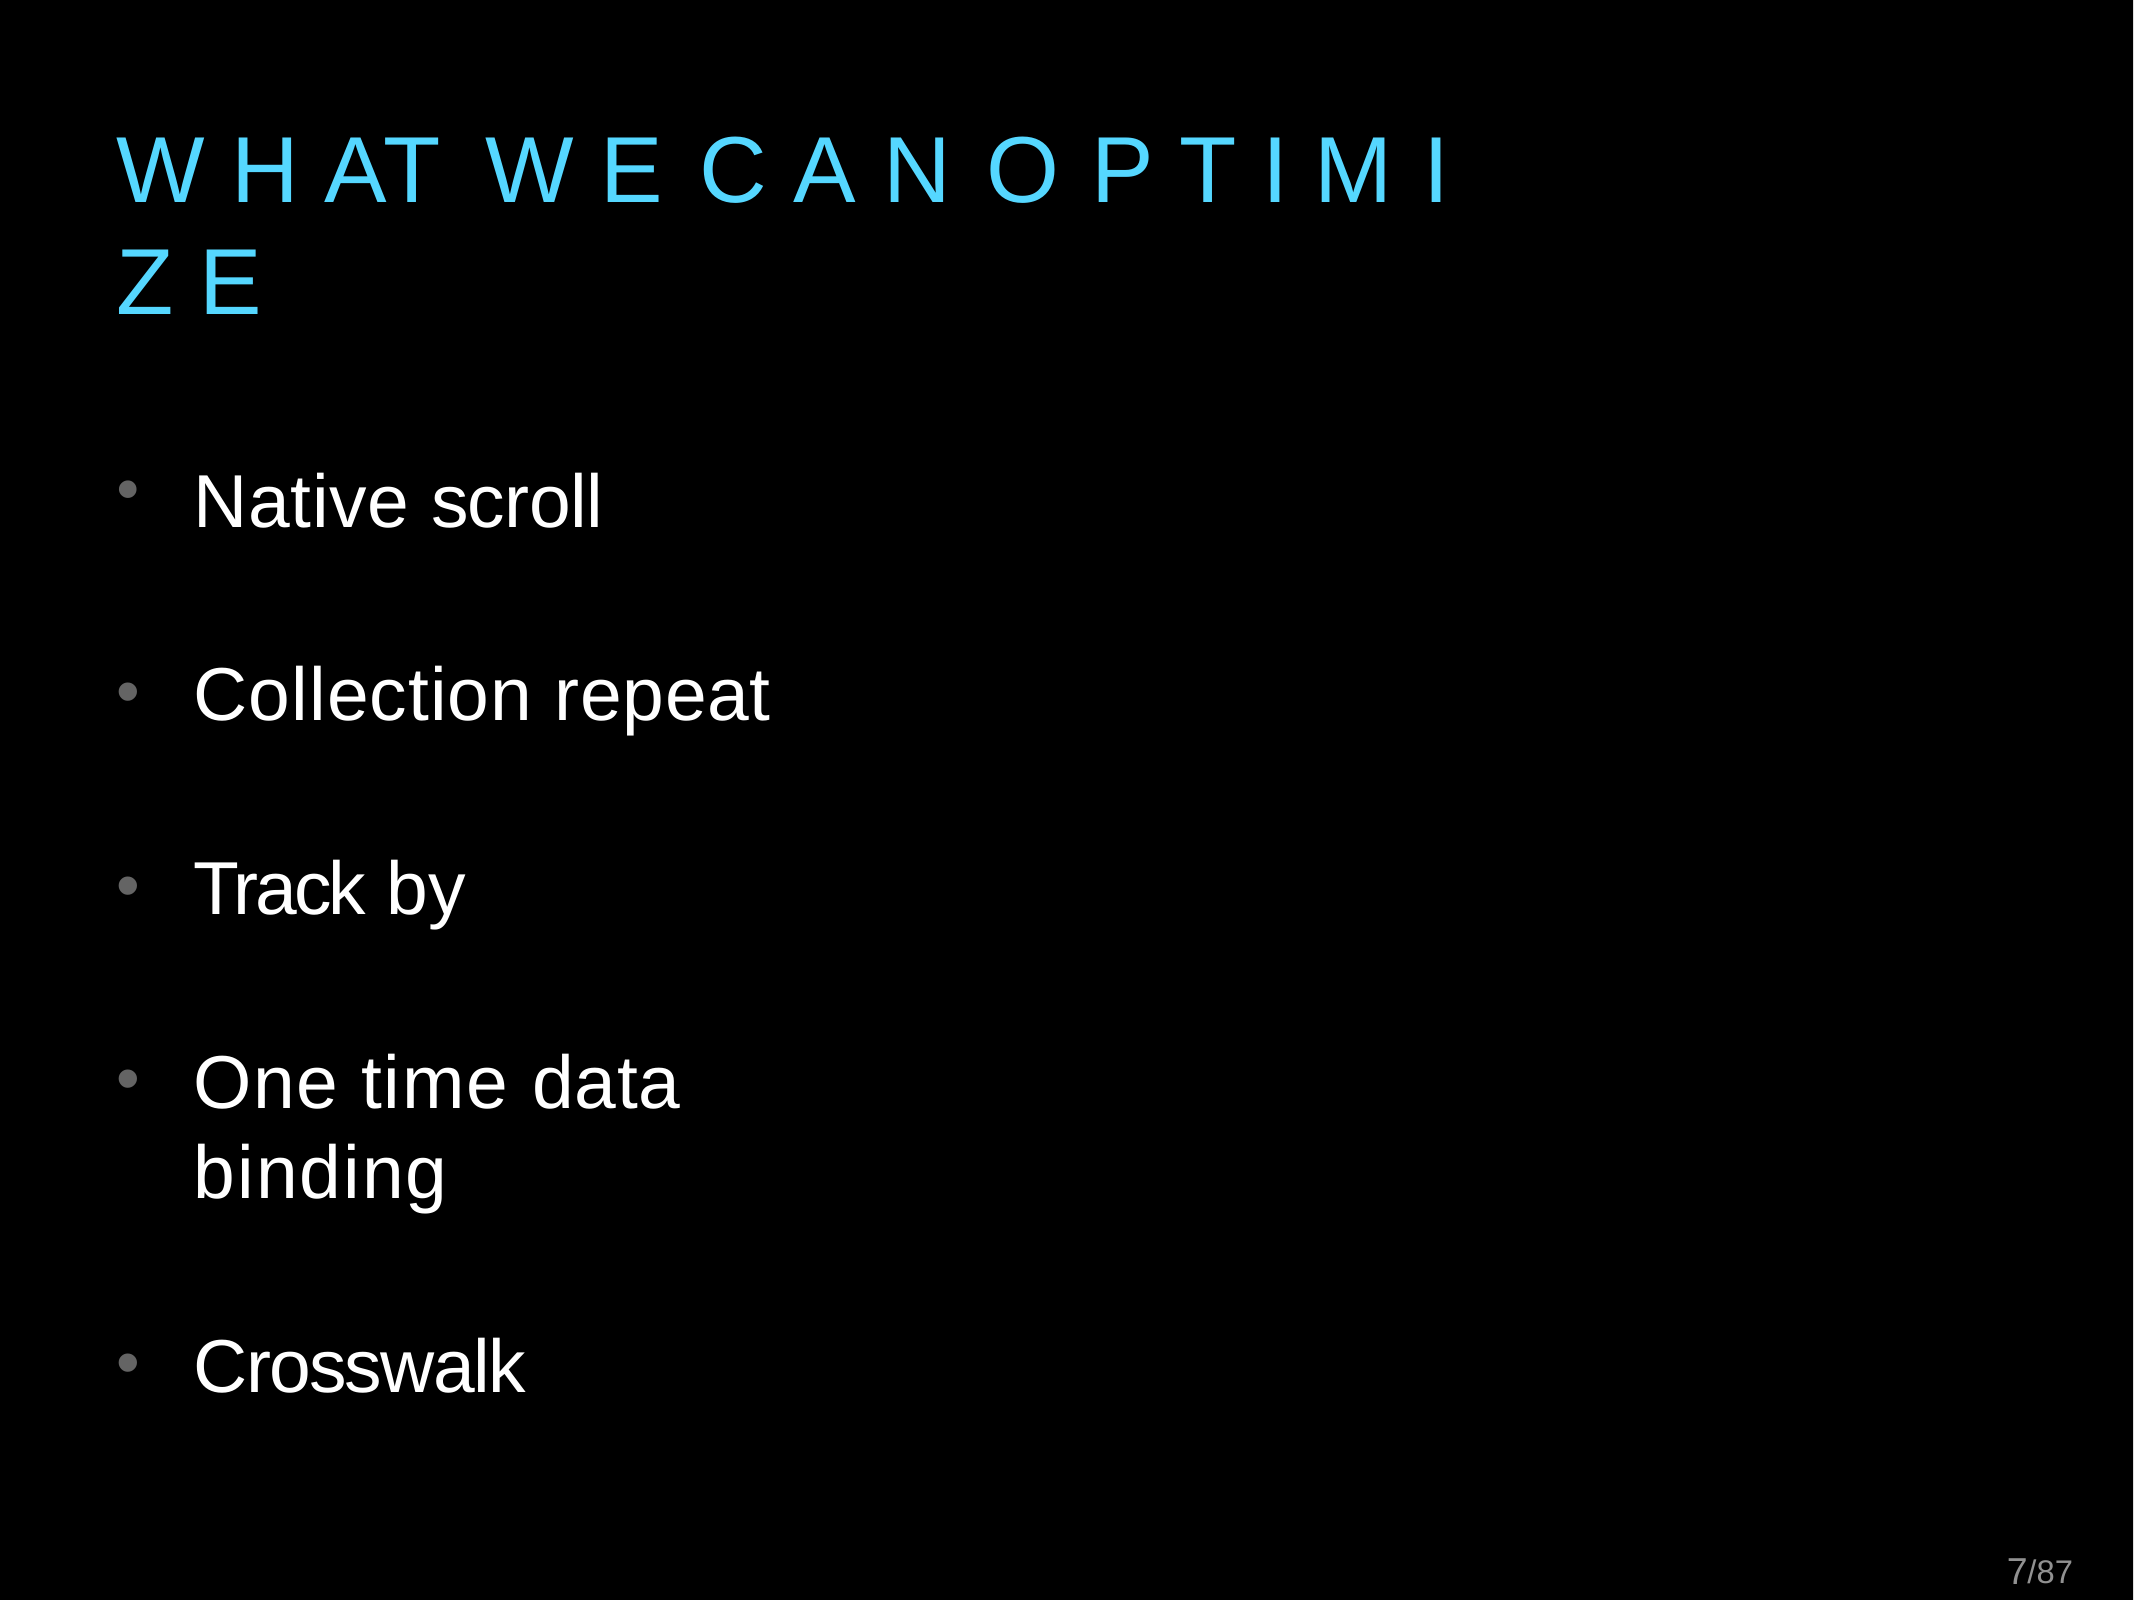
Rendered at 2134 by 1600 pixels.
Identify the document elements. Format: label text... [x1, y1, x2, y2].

text_box Native scroll Collection repeat Track by One time data binding Crosswalk [114, 450, 955, 1408]
slide_number 10/87 [2002, 1524, 2101, 1600]
title W H AT W E C A N O P T I M I Z E [114, 106, 1518, 376]
